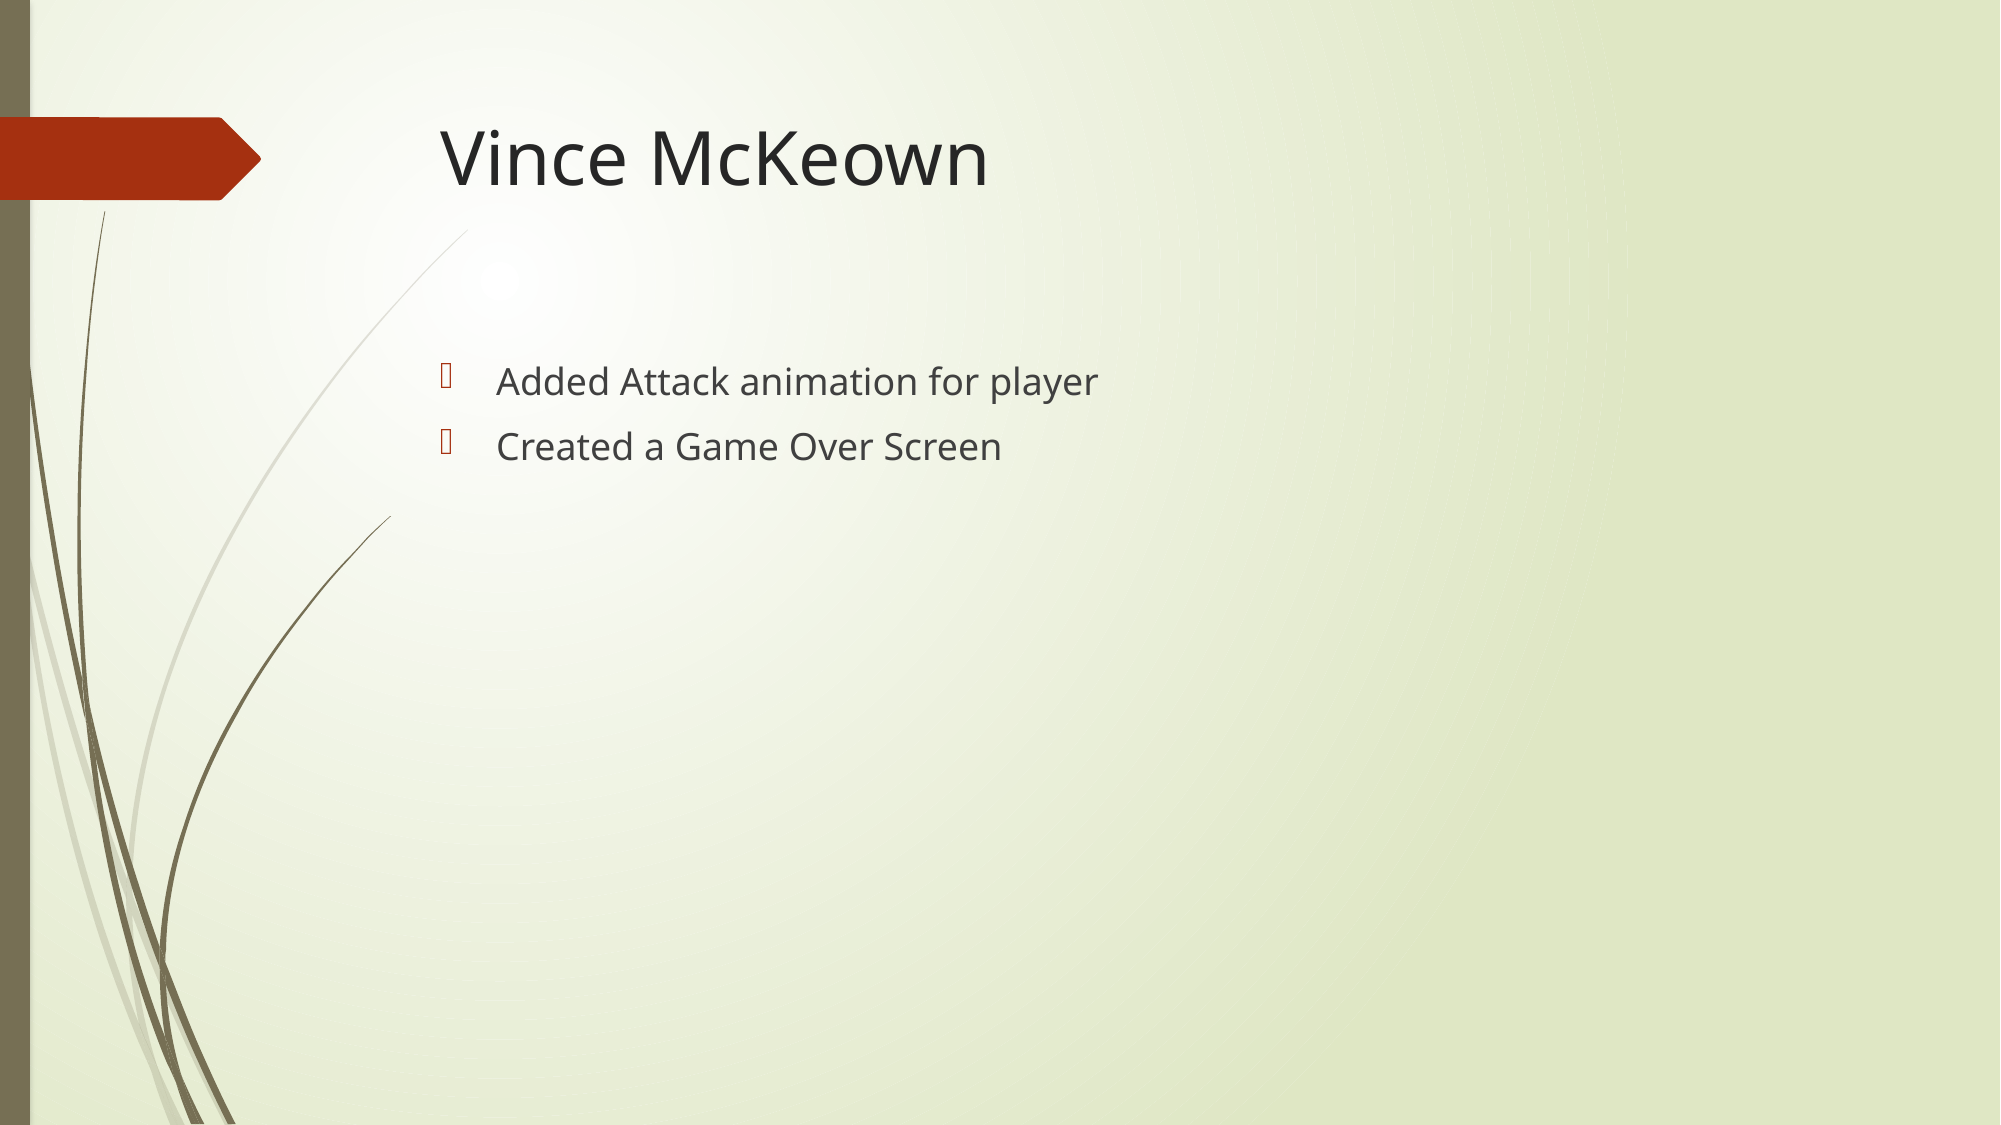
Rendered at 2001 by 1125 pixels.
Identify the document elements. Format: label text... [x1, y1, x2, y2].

list Added Attack animation for player Created a Game Over Screen [424, 350, 1888, 970]
title Vince McKeown [425, 102, 1888, 313]
